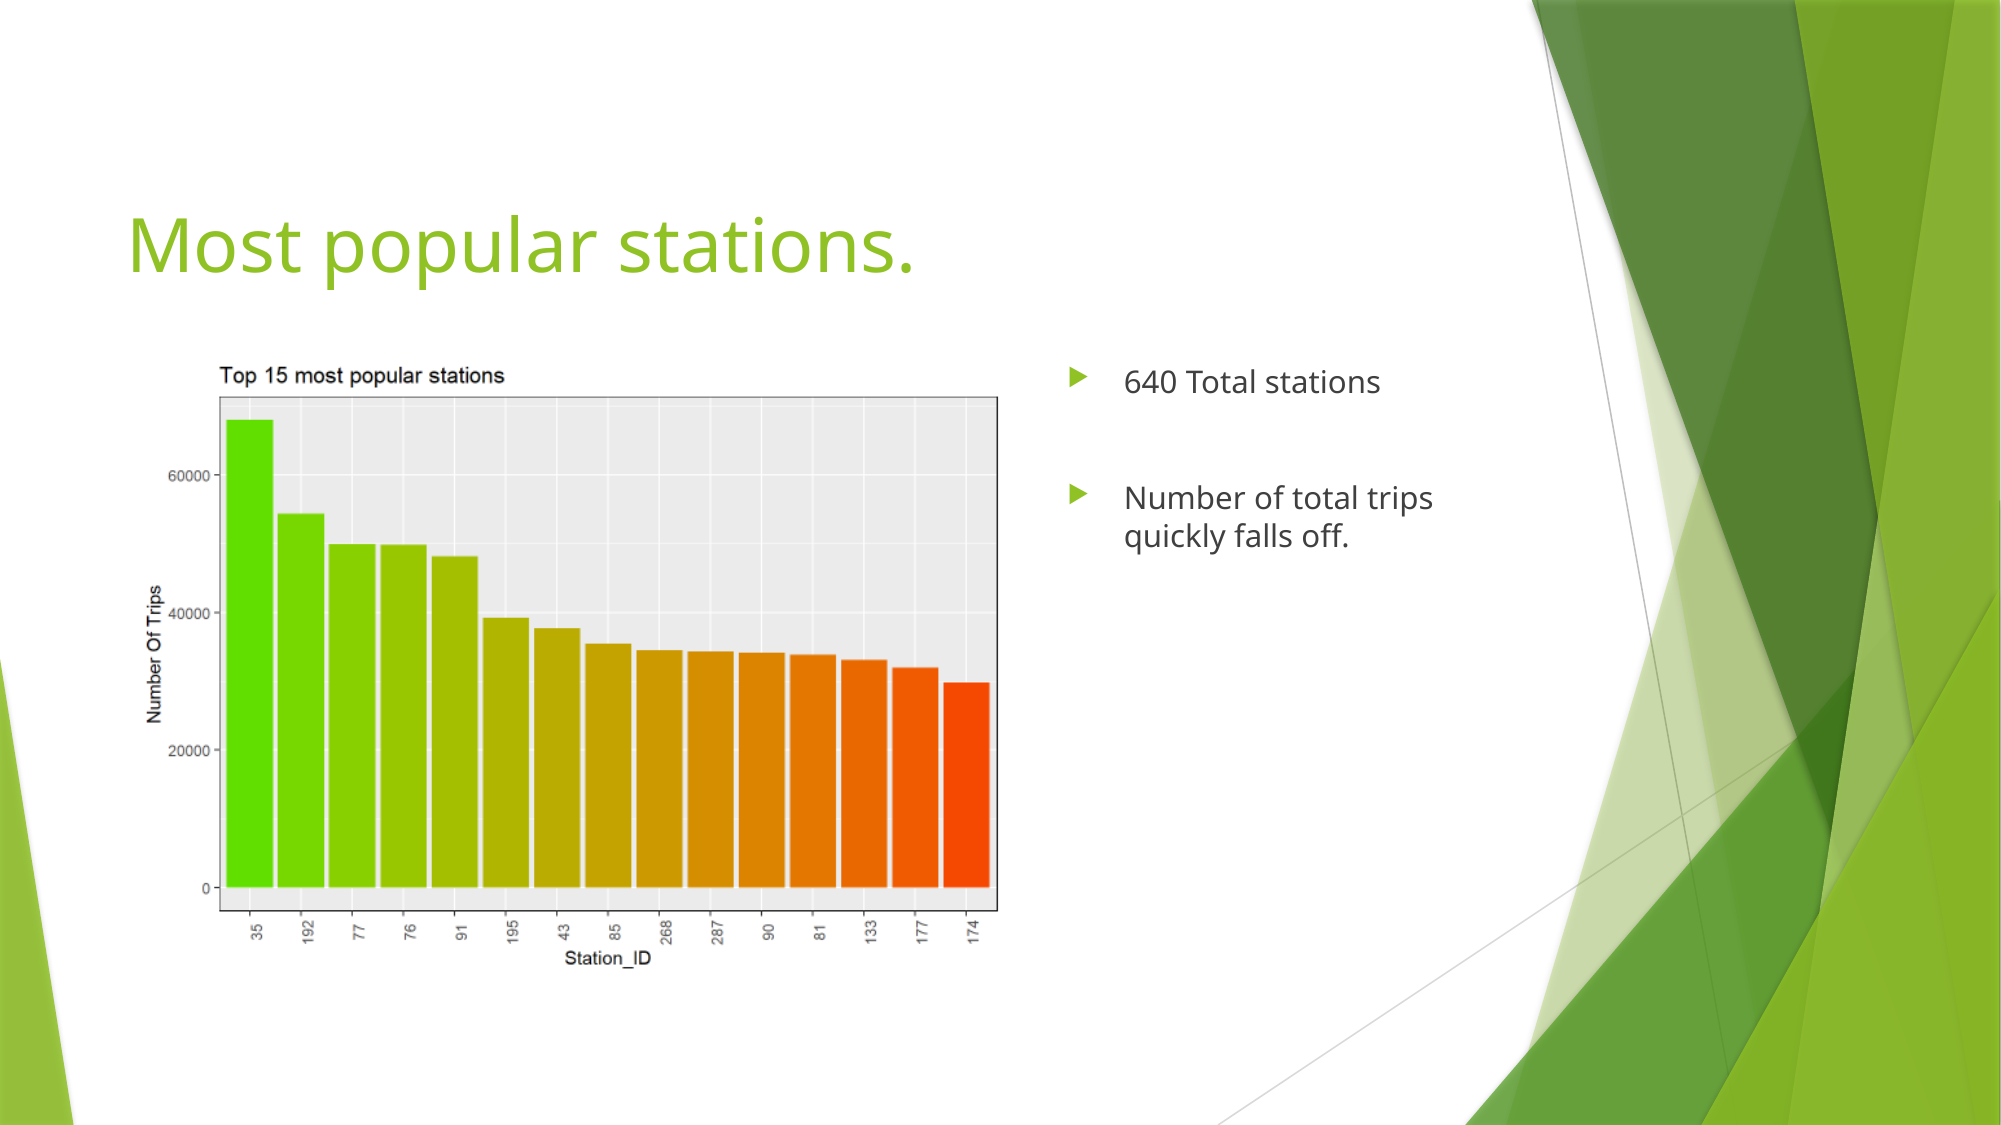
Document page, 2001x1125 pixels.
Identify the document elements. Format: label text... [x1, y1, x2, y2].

list 640 Total stations Number of total trips quickly falls off. [1052, 354, 1533, 992]
picture [133, 353, 1002, 976]
title Most popular stations. [111, 99, 1522, 317]
